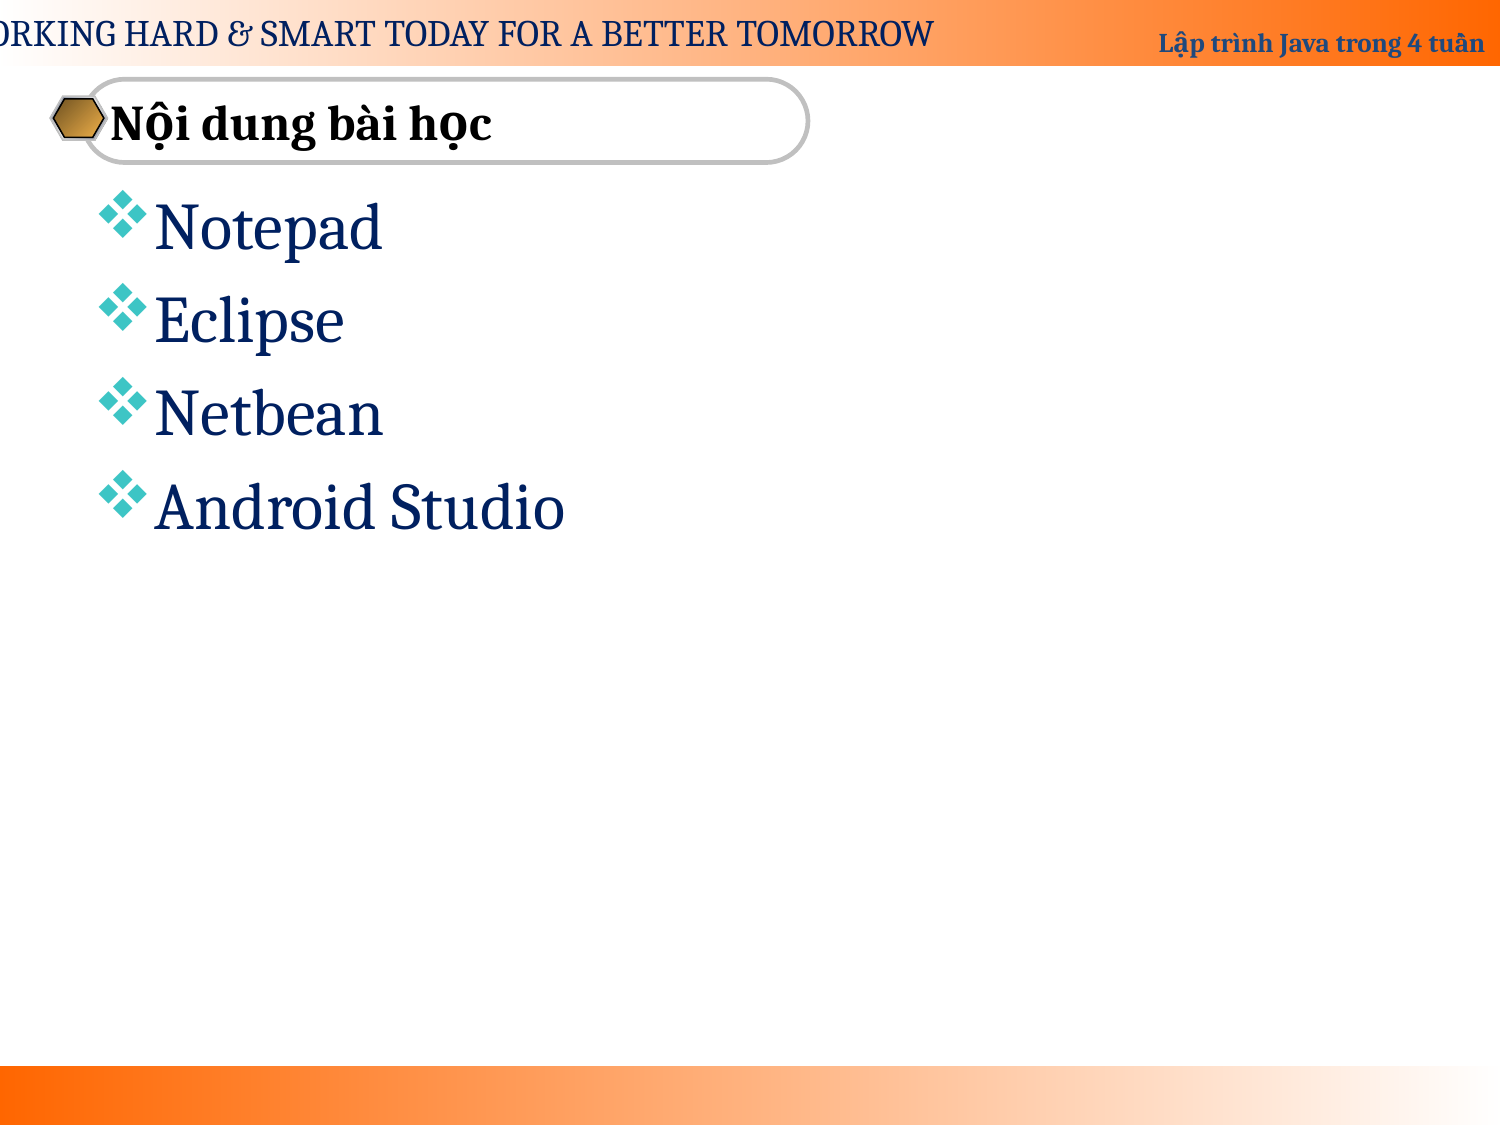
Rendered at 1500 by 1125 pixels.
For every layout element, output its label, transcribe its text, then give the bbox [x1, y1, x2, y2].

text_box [49, 78, 809, 163]
text_box Notepad Eclipse Netbean Android Studio [78, 174, 1429, 825]
